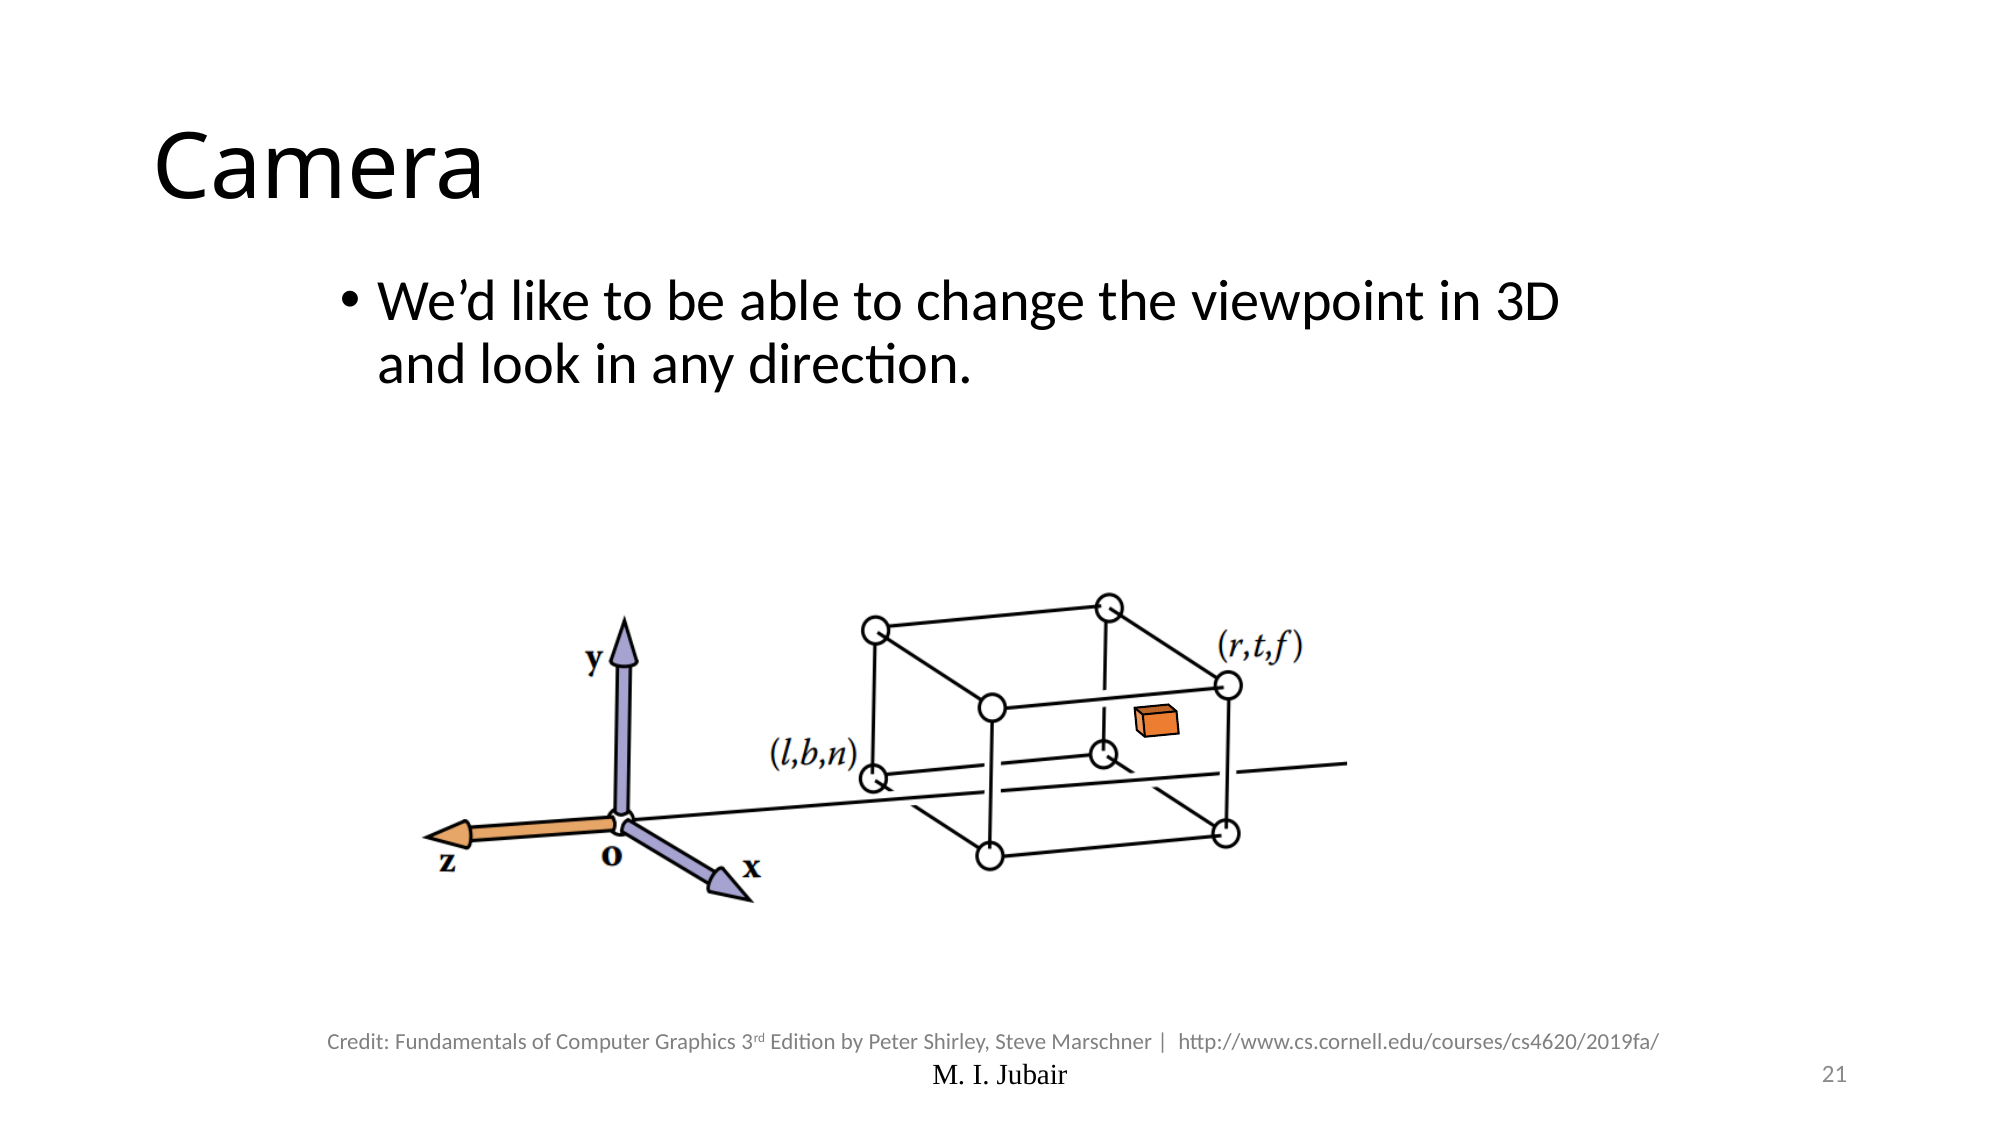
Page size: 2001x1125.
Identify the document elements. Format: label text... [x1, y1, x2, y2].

title Camera [137, 59, 1863, 278]
list We’d like to be able to change the viewpoint in 3D and look in any direction. [324, 262, 1675, 438]
picture [399, 577, 1348, 925]
footer M. I. Jubair [662, 1062, 1338, 1103]
text_box Credit: Fundamentals of Computer Graphics 3rd Edition by Peter Shirley, Steve Marschner | http://www.cs.cornell.edu/courses/cs4620/2019fa/ [312, 1018, 1738, 1062]
slide_number 21 [1412, 1042, 1863, 1103]
